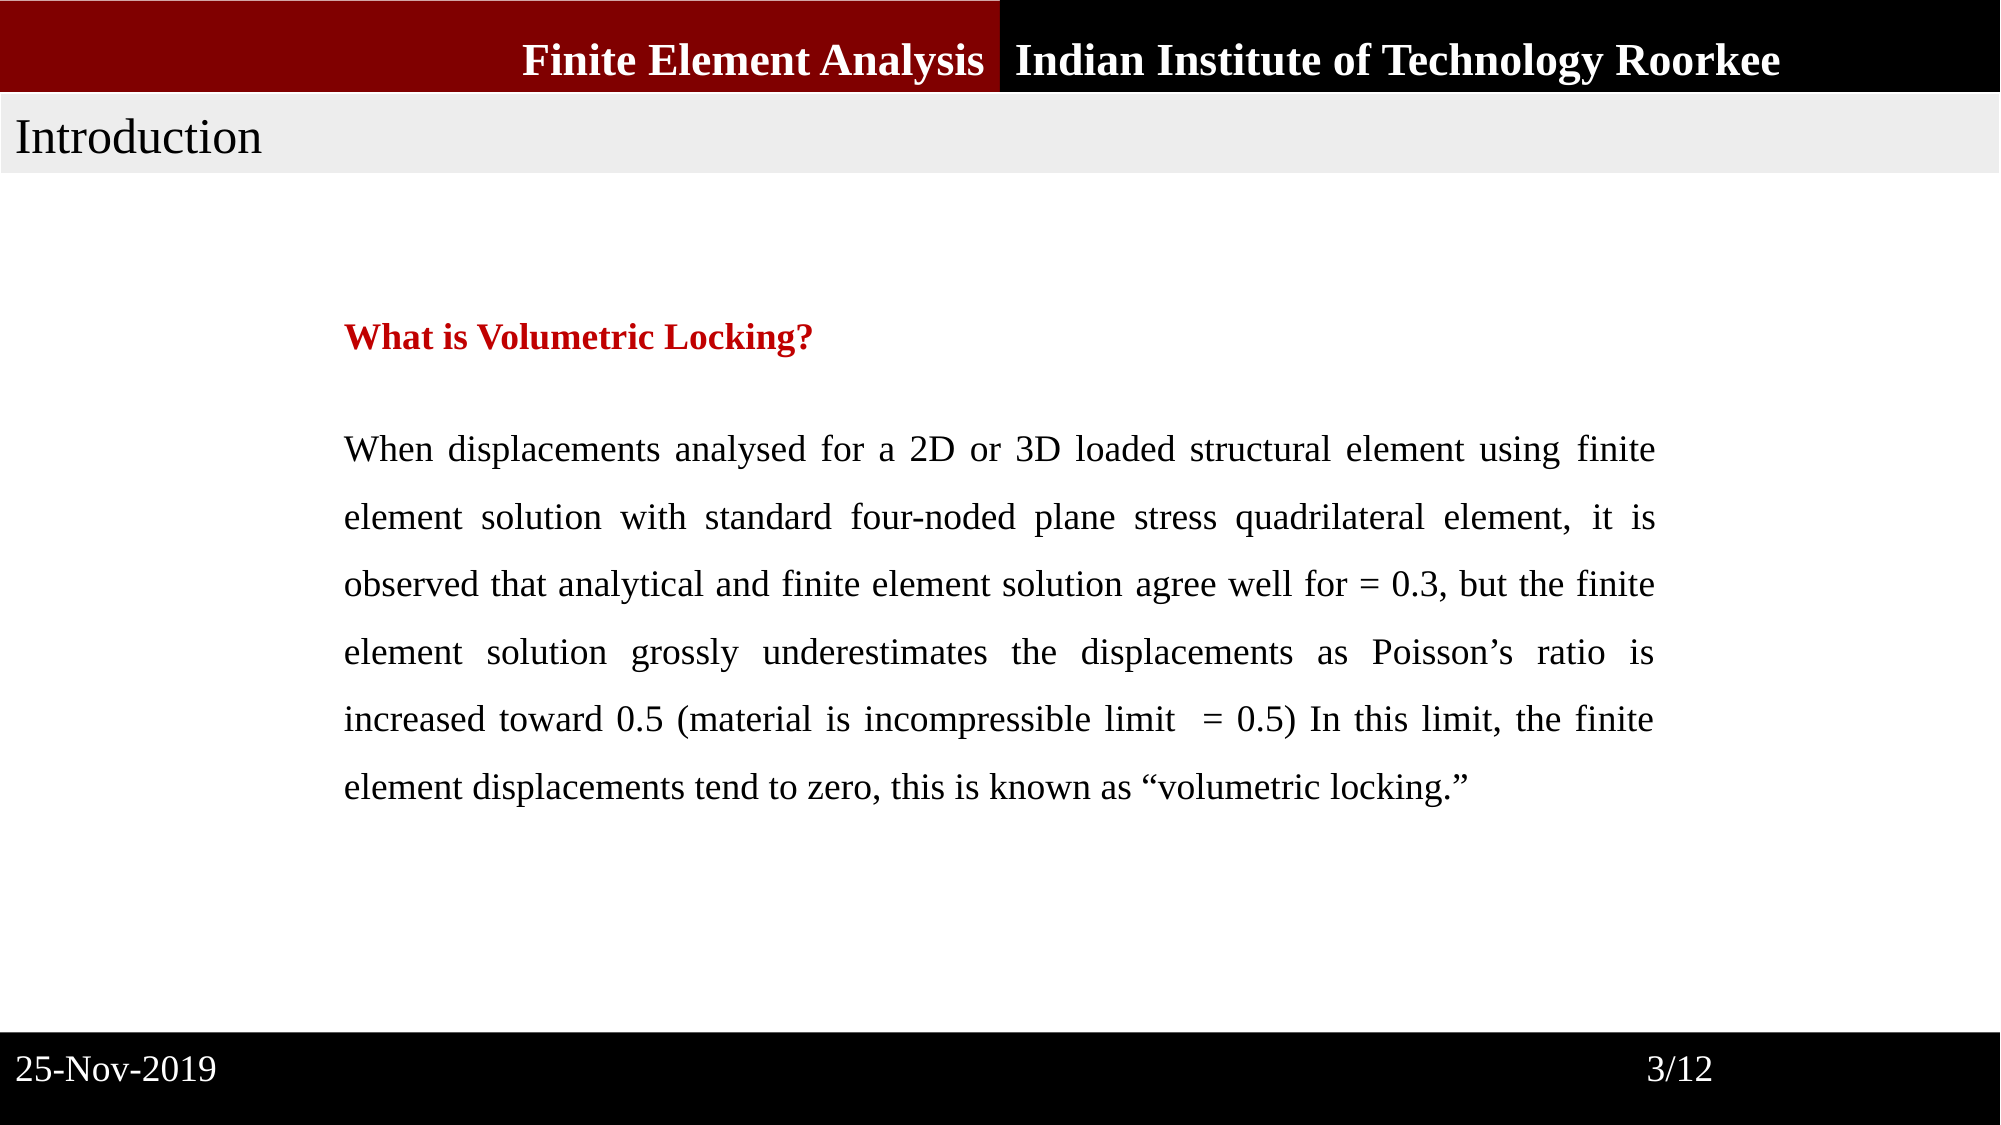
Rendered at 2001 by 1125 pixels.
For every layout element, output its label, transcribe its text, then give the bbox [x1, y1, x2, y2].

list 25-Nov-2019 3/12 [0, 1032, 2000, 1125]
list Finite Element Analysis [0, 0, 999, 92]
list Indian Institute of Technology Roorkee [999, 0, 2000, 92]
text_box Introduction [0, 92, 2000, 175]
